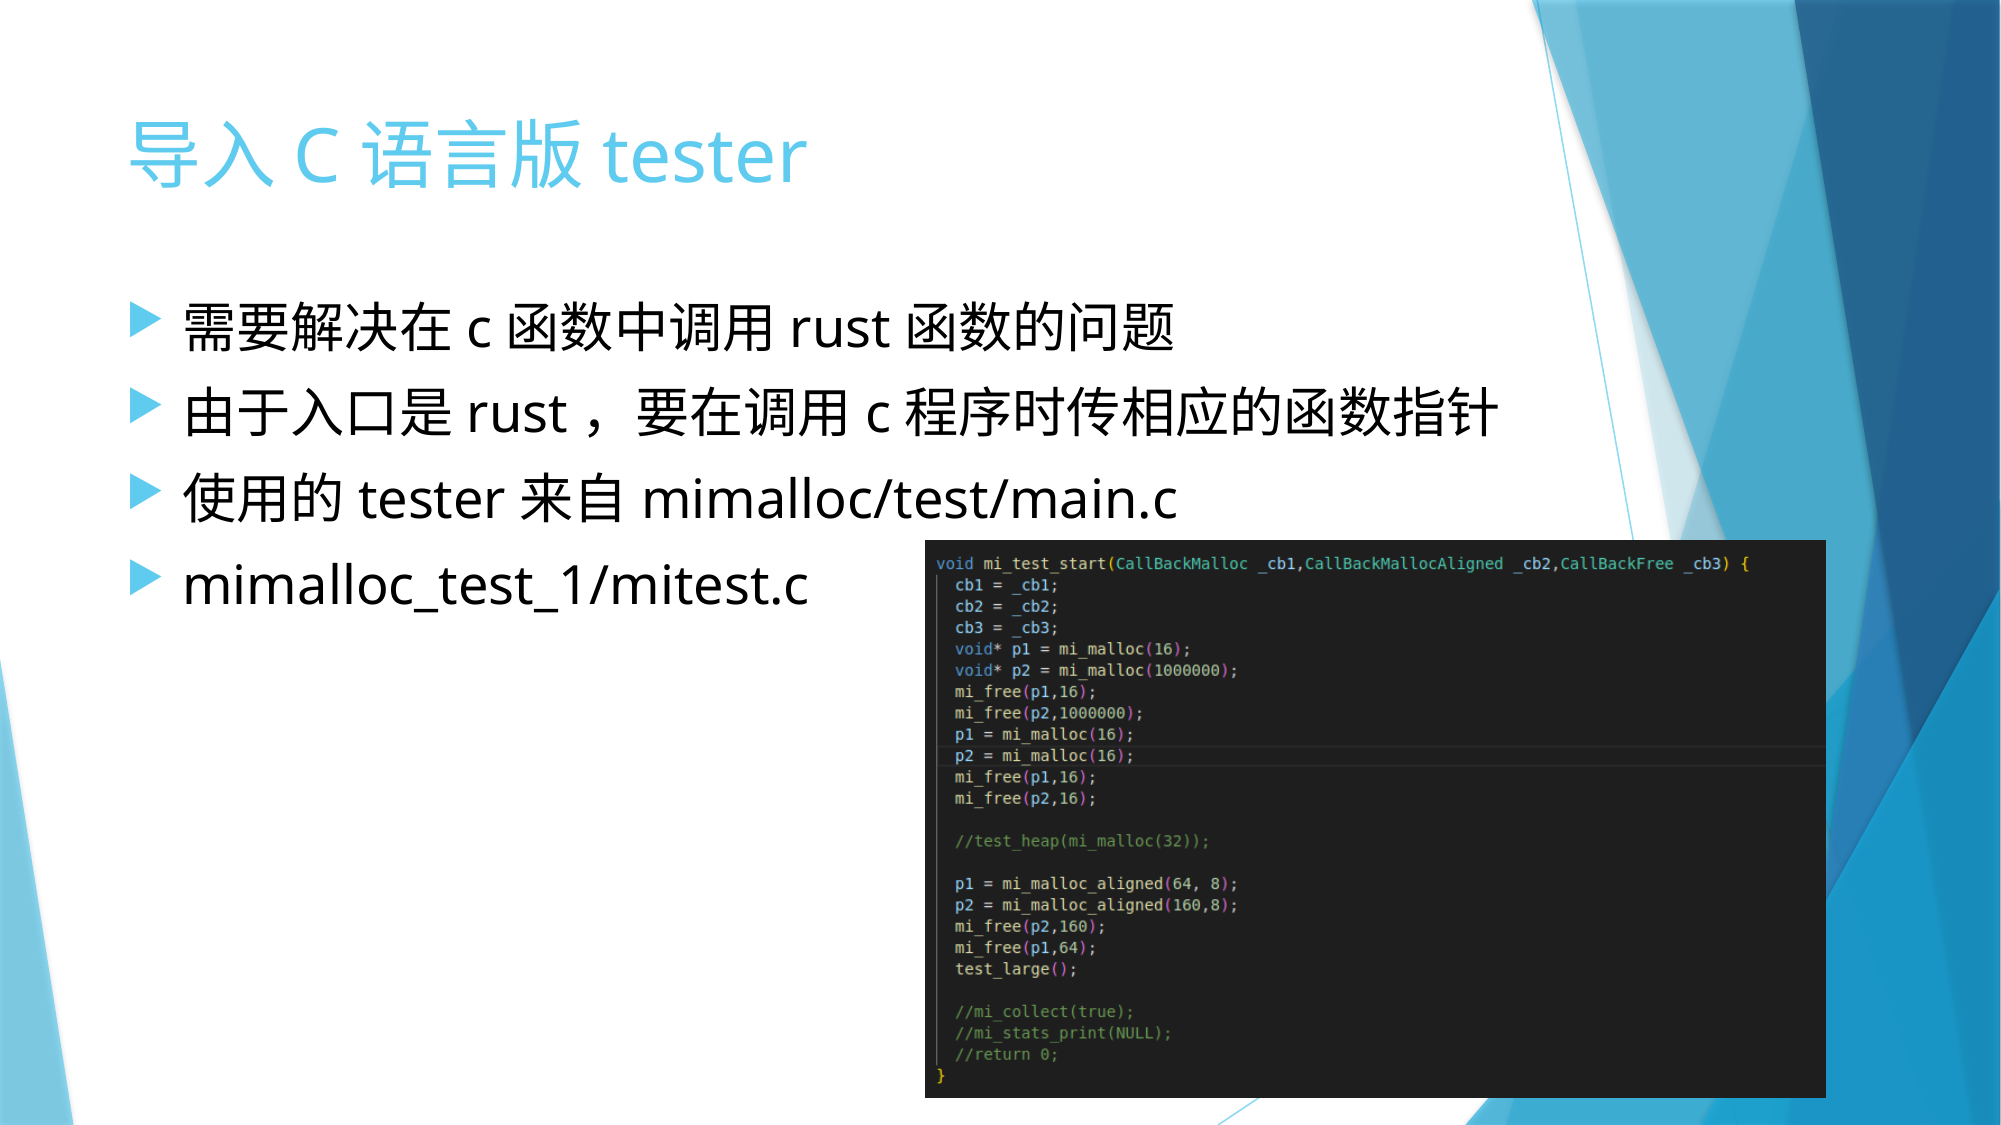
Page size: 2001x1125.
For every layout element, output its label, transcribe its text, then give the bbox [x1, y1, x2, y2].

title 导入C语言版tester [111, 99, 1522, 285]
list 需要解决在c函数中调用rust函数的问题 由于入口是rust，要在调用c程序时传相应的函数指针 使用的tester来自mimalloc/test/main.c mimalloc_test_1/mitest.c [111, 285, 1826, 1095]
picture [924, 540, 1826, 1099]
